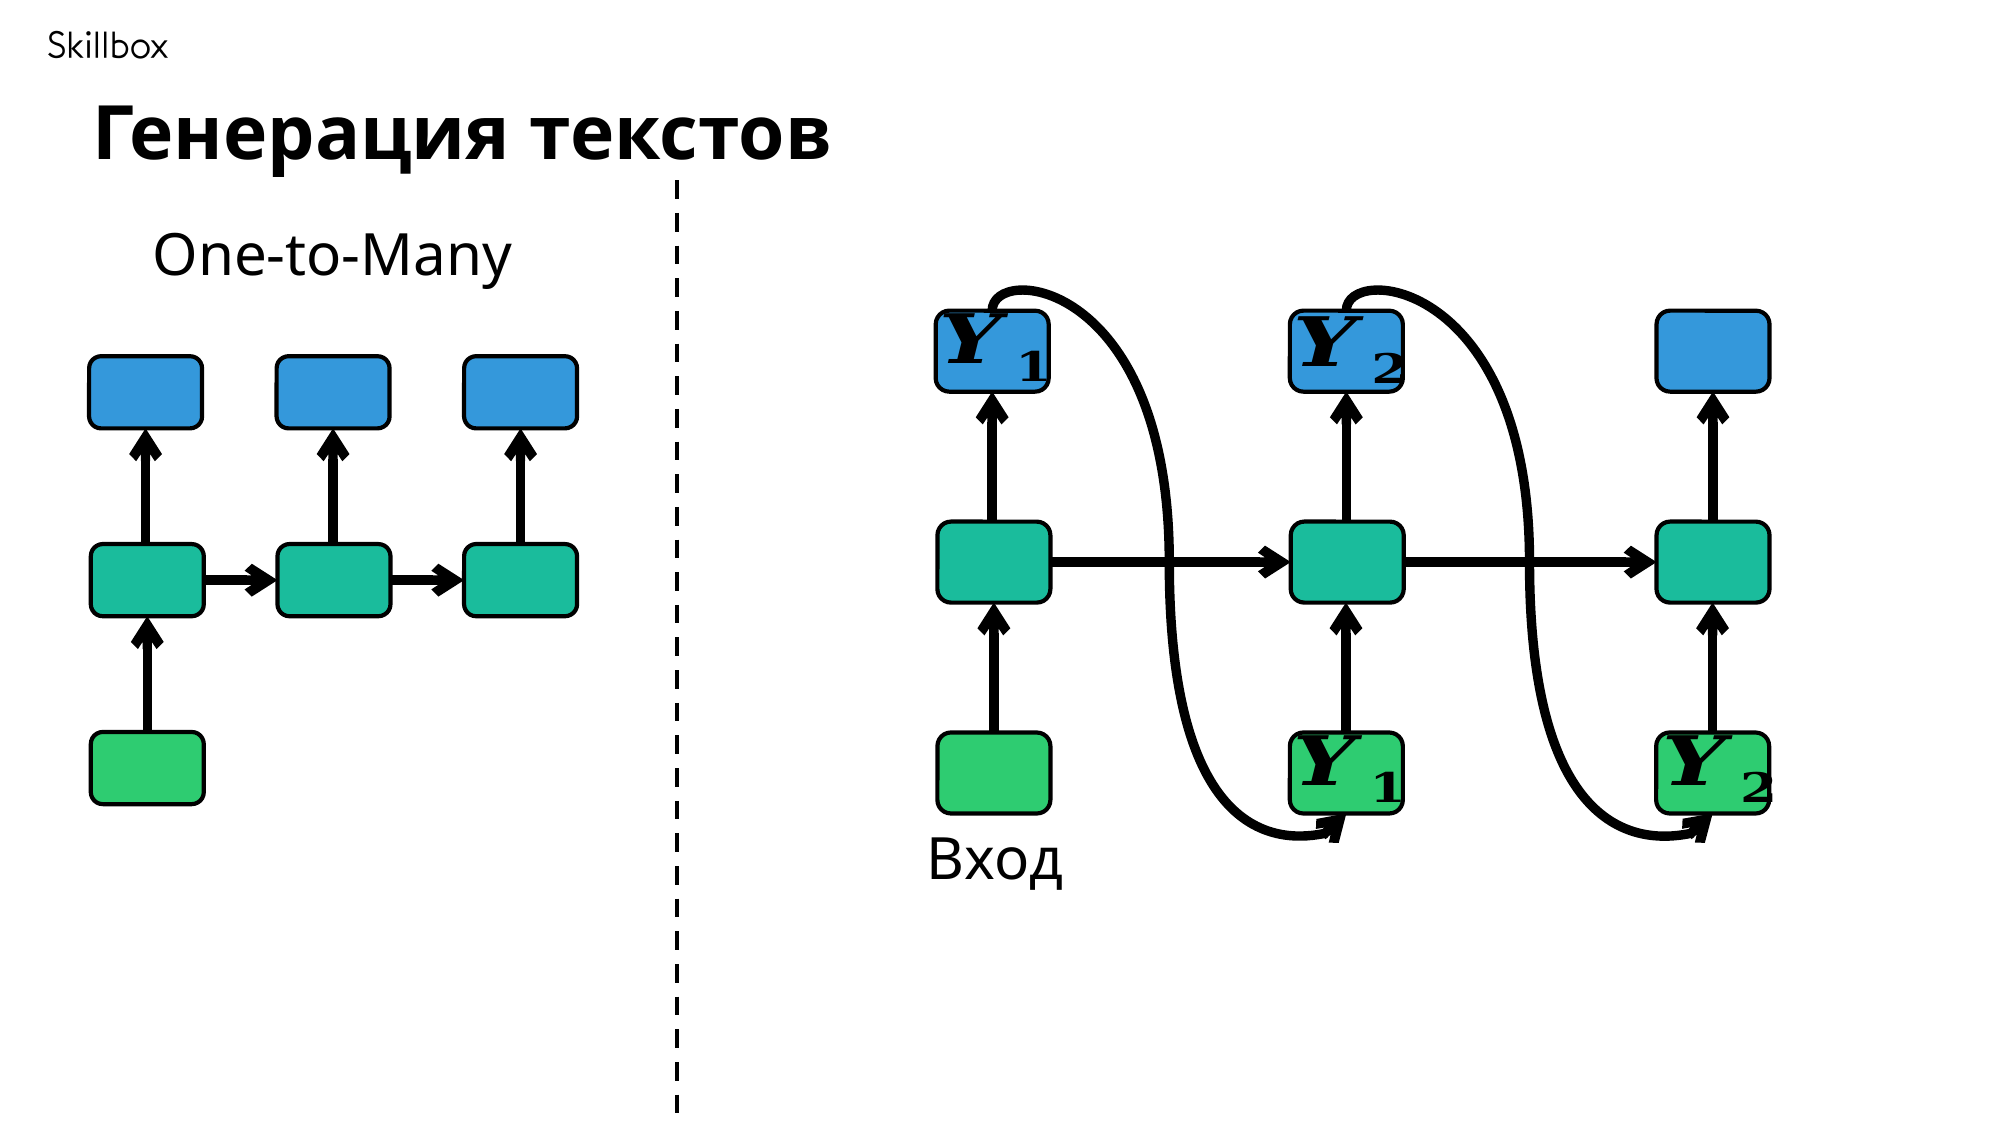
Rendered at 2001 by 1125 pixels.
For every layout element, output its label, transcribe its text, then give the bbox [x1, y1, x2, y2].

text_box [1287, 308, 1405, 377]
text_box [461, 541, 580, 619]
text_box [461, 354, 580, 431]
text_box [88, 541, 206, 619]
picture [48, 30, 168, 59]
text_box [917, 384, 1272, 740]
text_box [1656, 310, 1770, 377]
text_box [86, 354, 205, 431]
text_box [1654, 754, 1772, 816]
text_box [275, 541, 393, 619]
text_box [1287, 754, 1405, 816]
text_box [1277, 378, 1782, 746]
text_box [88, 729, 206, 807]
text_box [935, 748, 1053, 816]
text_box Вход [856, 813, 1134, 899]
text_box One-to-Many [39, 210, 625, 295]
text_box Генерация текстов [77, 81, 1982, 190]
text_box [933, 308, 1051, 383]
text_box [274, 354, 392, 431]
